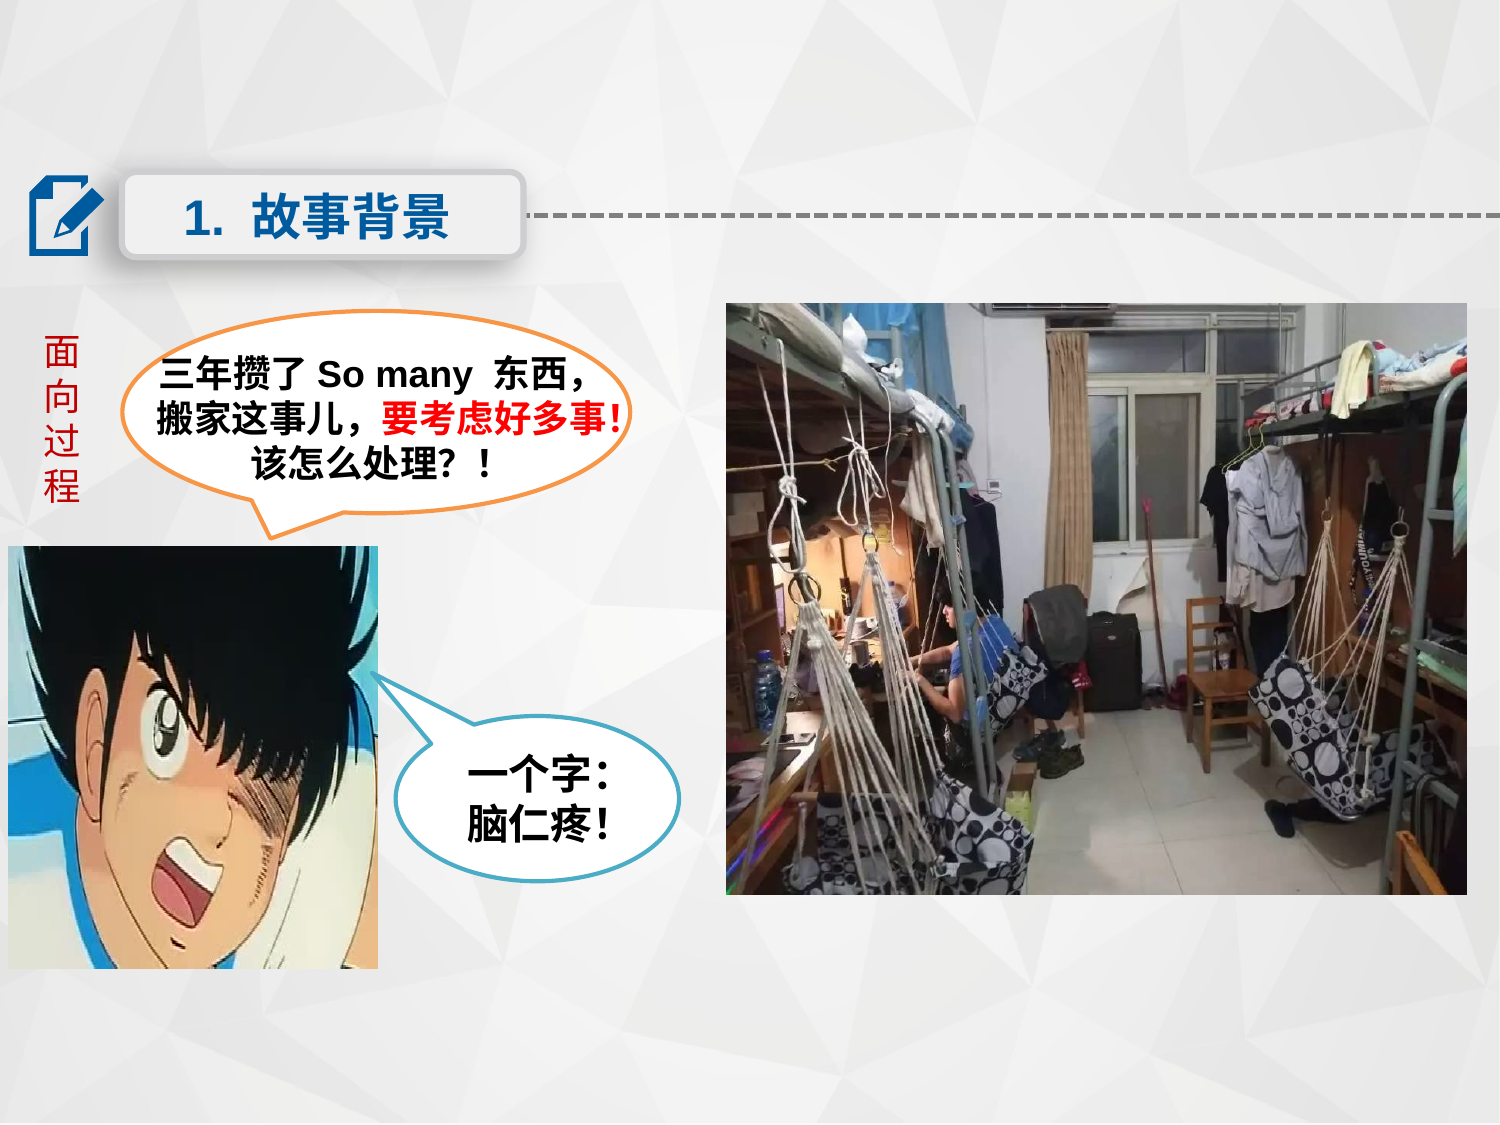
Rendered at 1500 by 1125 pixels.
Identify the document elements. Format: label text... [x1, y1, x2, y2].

text_box [383, 676, 644, 884]
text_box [29, 175, 105, 257]
text_box [216, 493, 536, 541]
picture [0, 0, 1500, 1123]
text_box [120, 379, 133, 445]
text_box 三年攒了So many 东西， 搬家这事儿，要考虑好多事！ 该怎么处理？！ [133, 343, 631, 493]
text_box 面向过程 [28, 320, 105, 516]
text_box [185, 308, 568, 343]
text_box [121, 171, 524, 258]
text_box 1. 故事背景 [168, 177, 479, 253]
text_box 一个字： 脑仁疼！ [452, 740, 715, 856]
